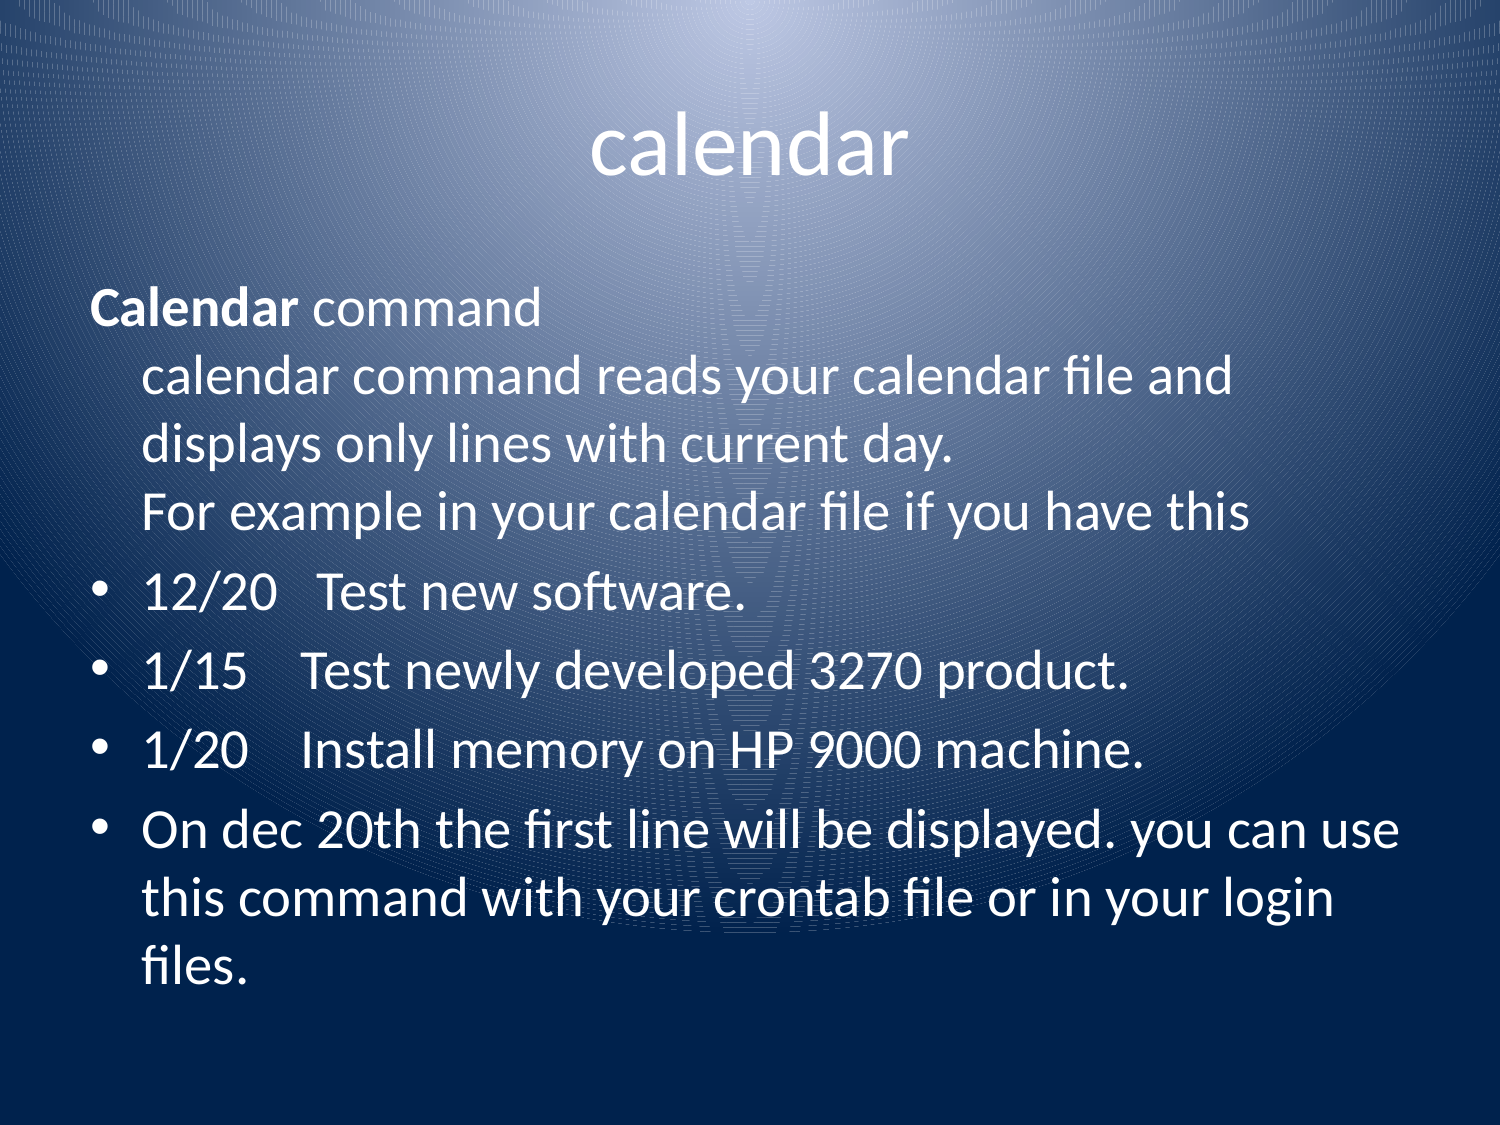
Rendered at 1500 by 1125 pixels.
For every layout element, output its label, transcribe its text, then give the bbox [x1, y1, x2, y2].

title calendar [75, 45, 1425, 233]
list Calendar command calendar command reads your calendar file and displays only lines with current day. For example in your calendar file if you have this 12/20 Test new software. 1/15 Test newly developed 3270 product. 1/20 Install memory on HP 9000 machine. On dec 20th the first line will be displayed. you can use this command with your crontab file or in your login files. [75, 262, 1425, 1005]
